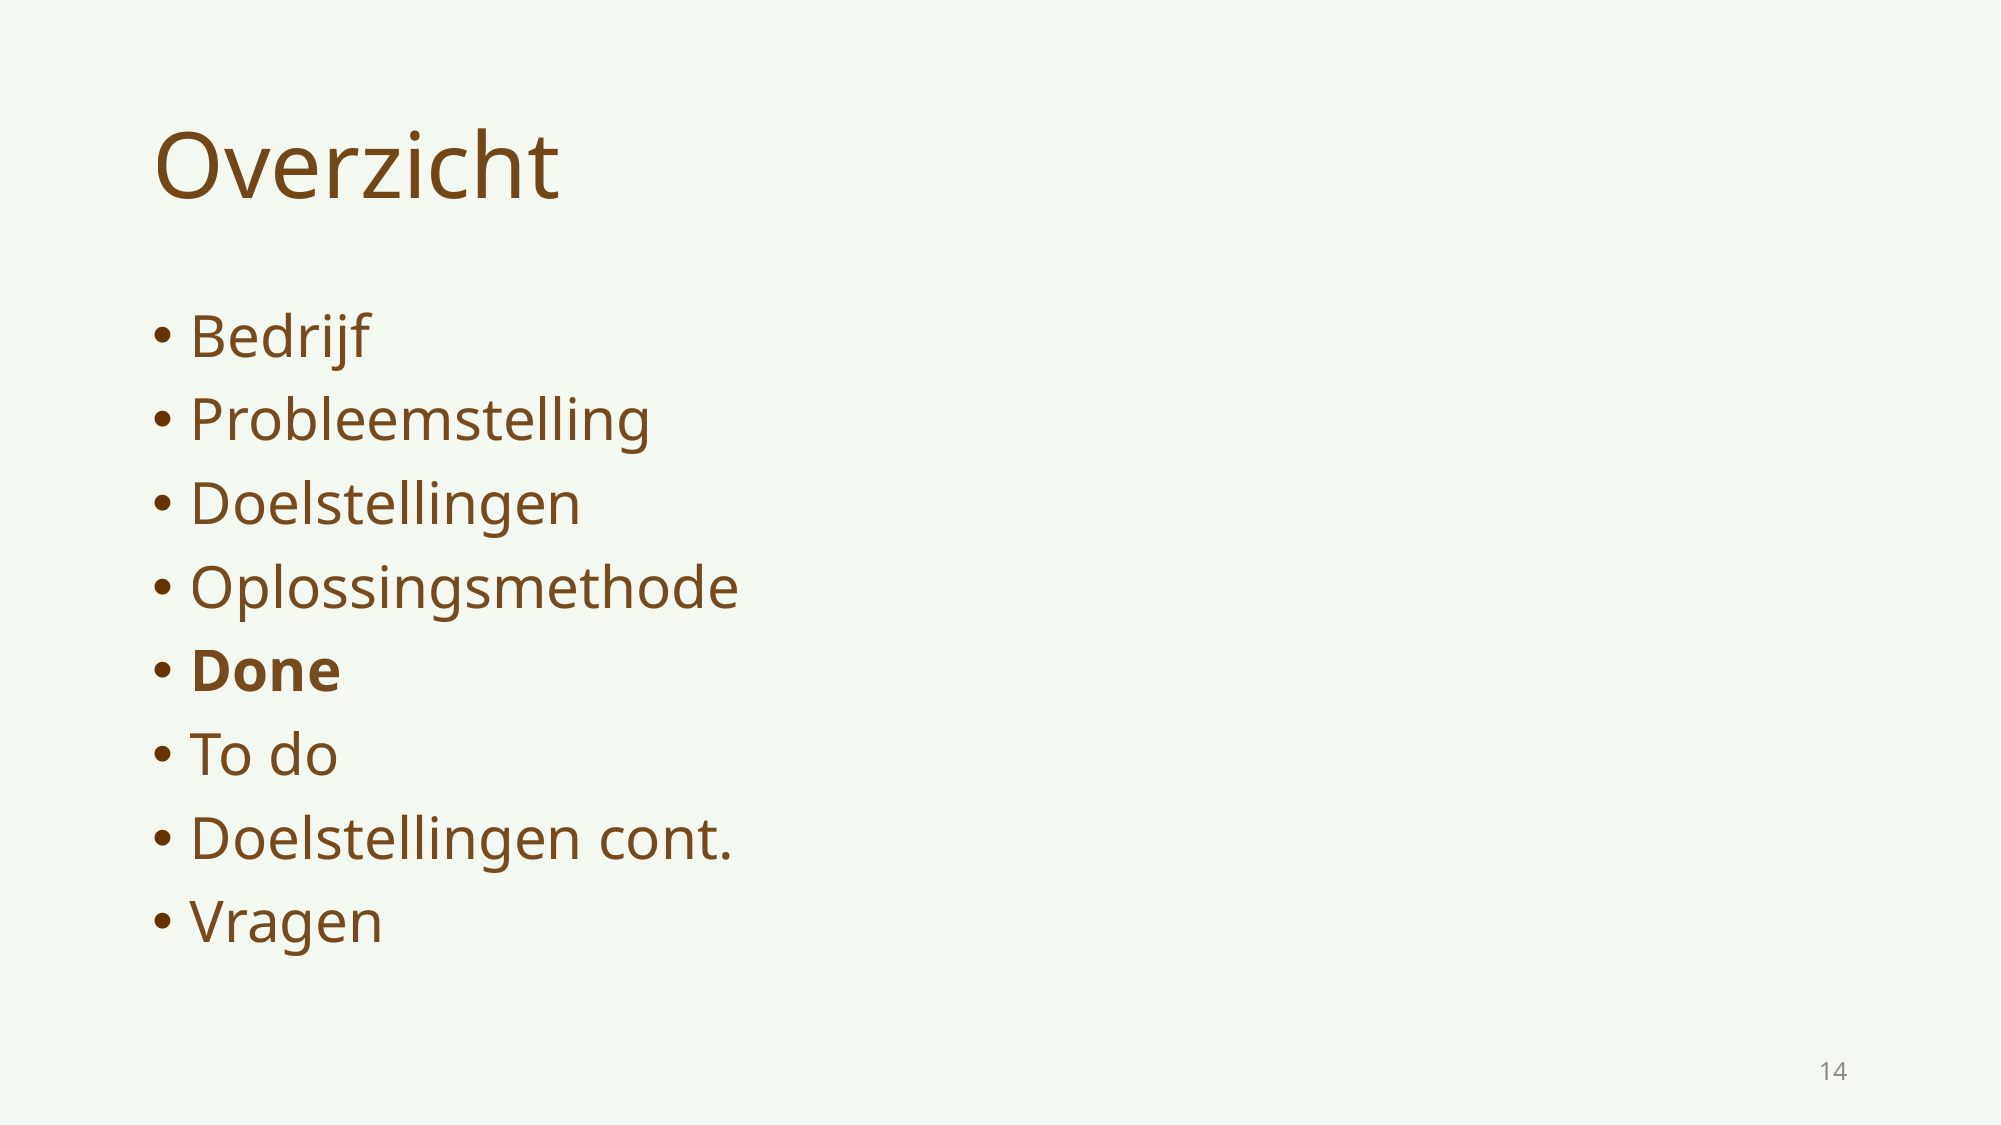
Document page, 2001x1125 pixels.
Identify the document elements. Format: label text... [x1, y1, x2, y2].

title Overzicht [137, 59, 1863, 278]
slide_number 14 [1412, 1042, 1863, 1103]
list Bedrijf Probleemstelling Doelstellingen Oplossingsmethode Done To do Doelstellingen cont. Vragen [137, 299, 1863, 1014]
